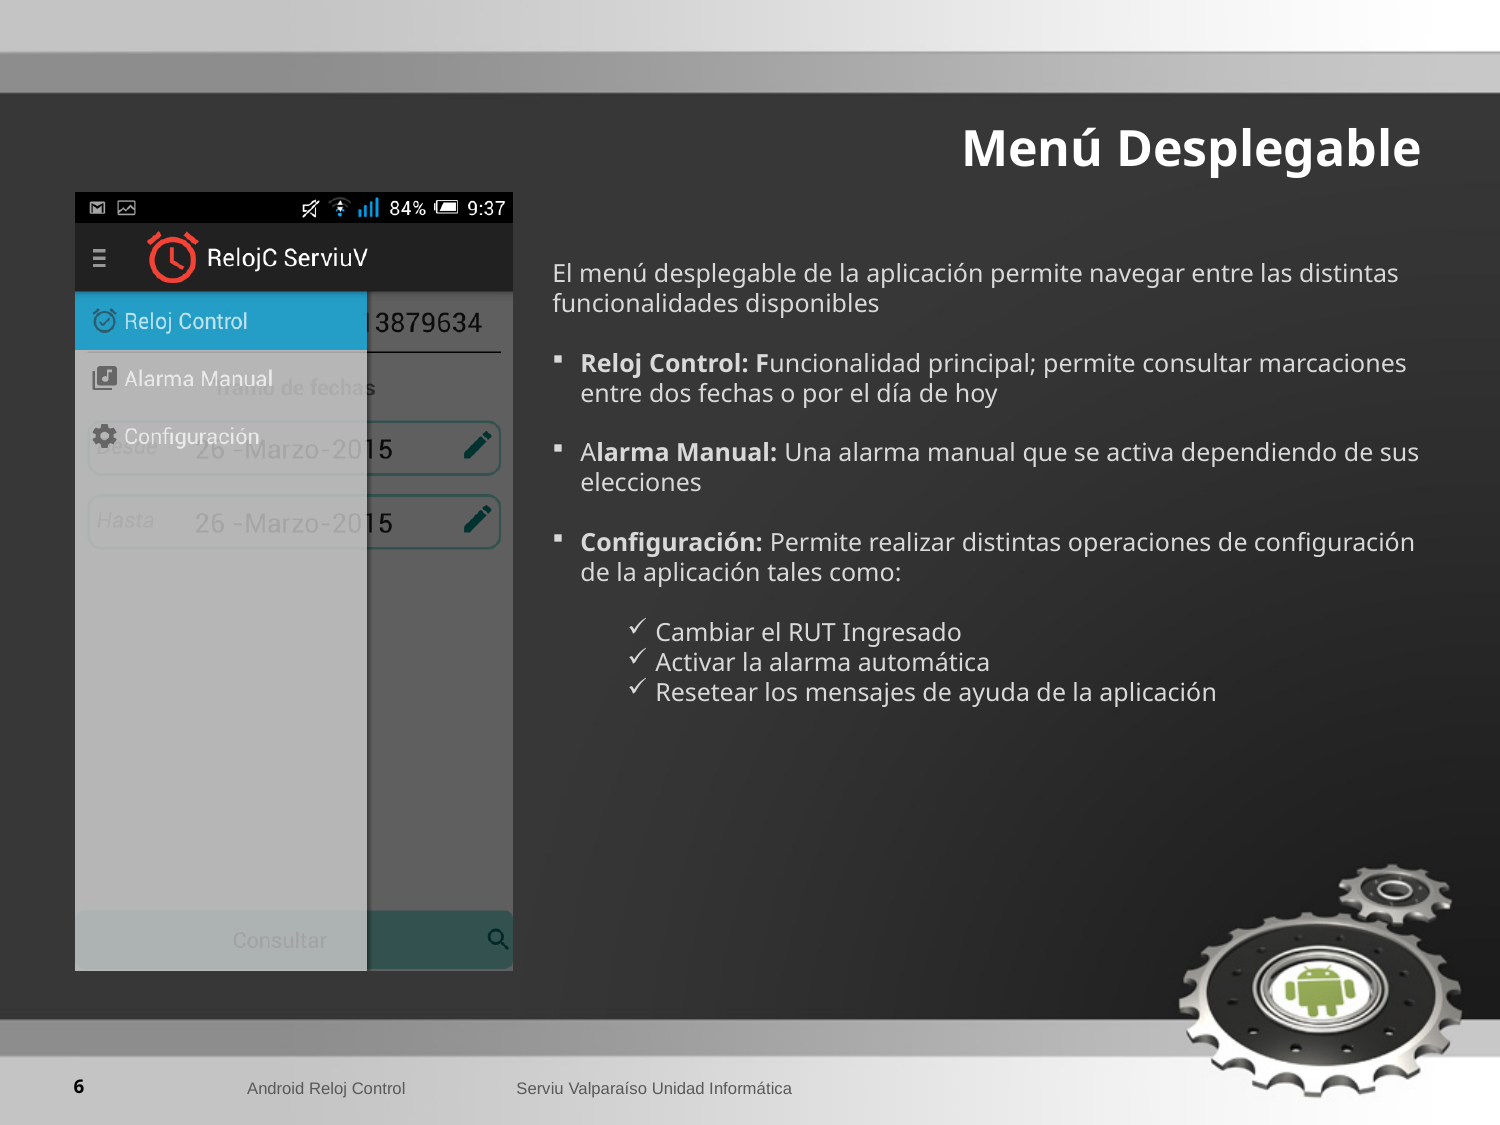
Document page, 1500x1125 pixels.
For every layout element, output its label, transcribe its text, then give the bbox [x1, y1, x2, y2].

text_box El menú desplegable de la aplicación permite navegar entre las distintas funcionalidades disponibles Reloj Control: Funcionalidad principal; permite consultar marcaciones entre dos fechas o por el día de hoy Alarma Manual: Una alarma manual que se activa dependiendo de sus elecciones Configuración: Permite realizar distintas operaciones de configuración de la aplicación tales como: Cambiar el RUT Ingresado Activar la alarma automática Resetear los mensajes de ayuda de la aplicación [537, 249, 1438, 744]
title Menú Desplegable [74, 99, 1438, 193]
picture [0, 0, 1500, 1125]
